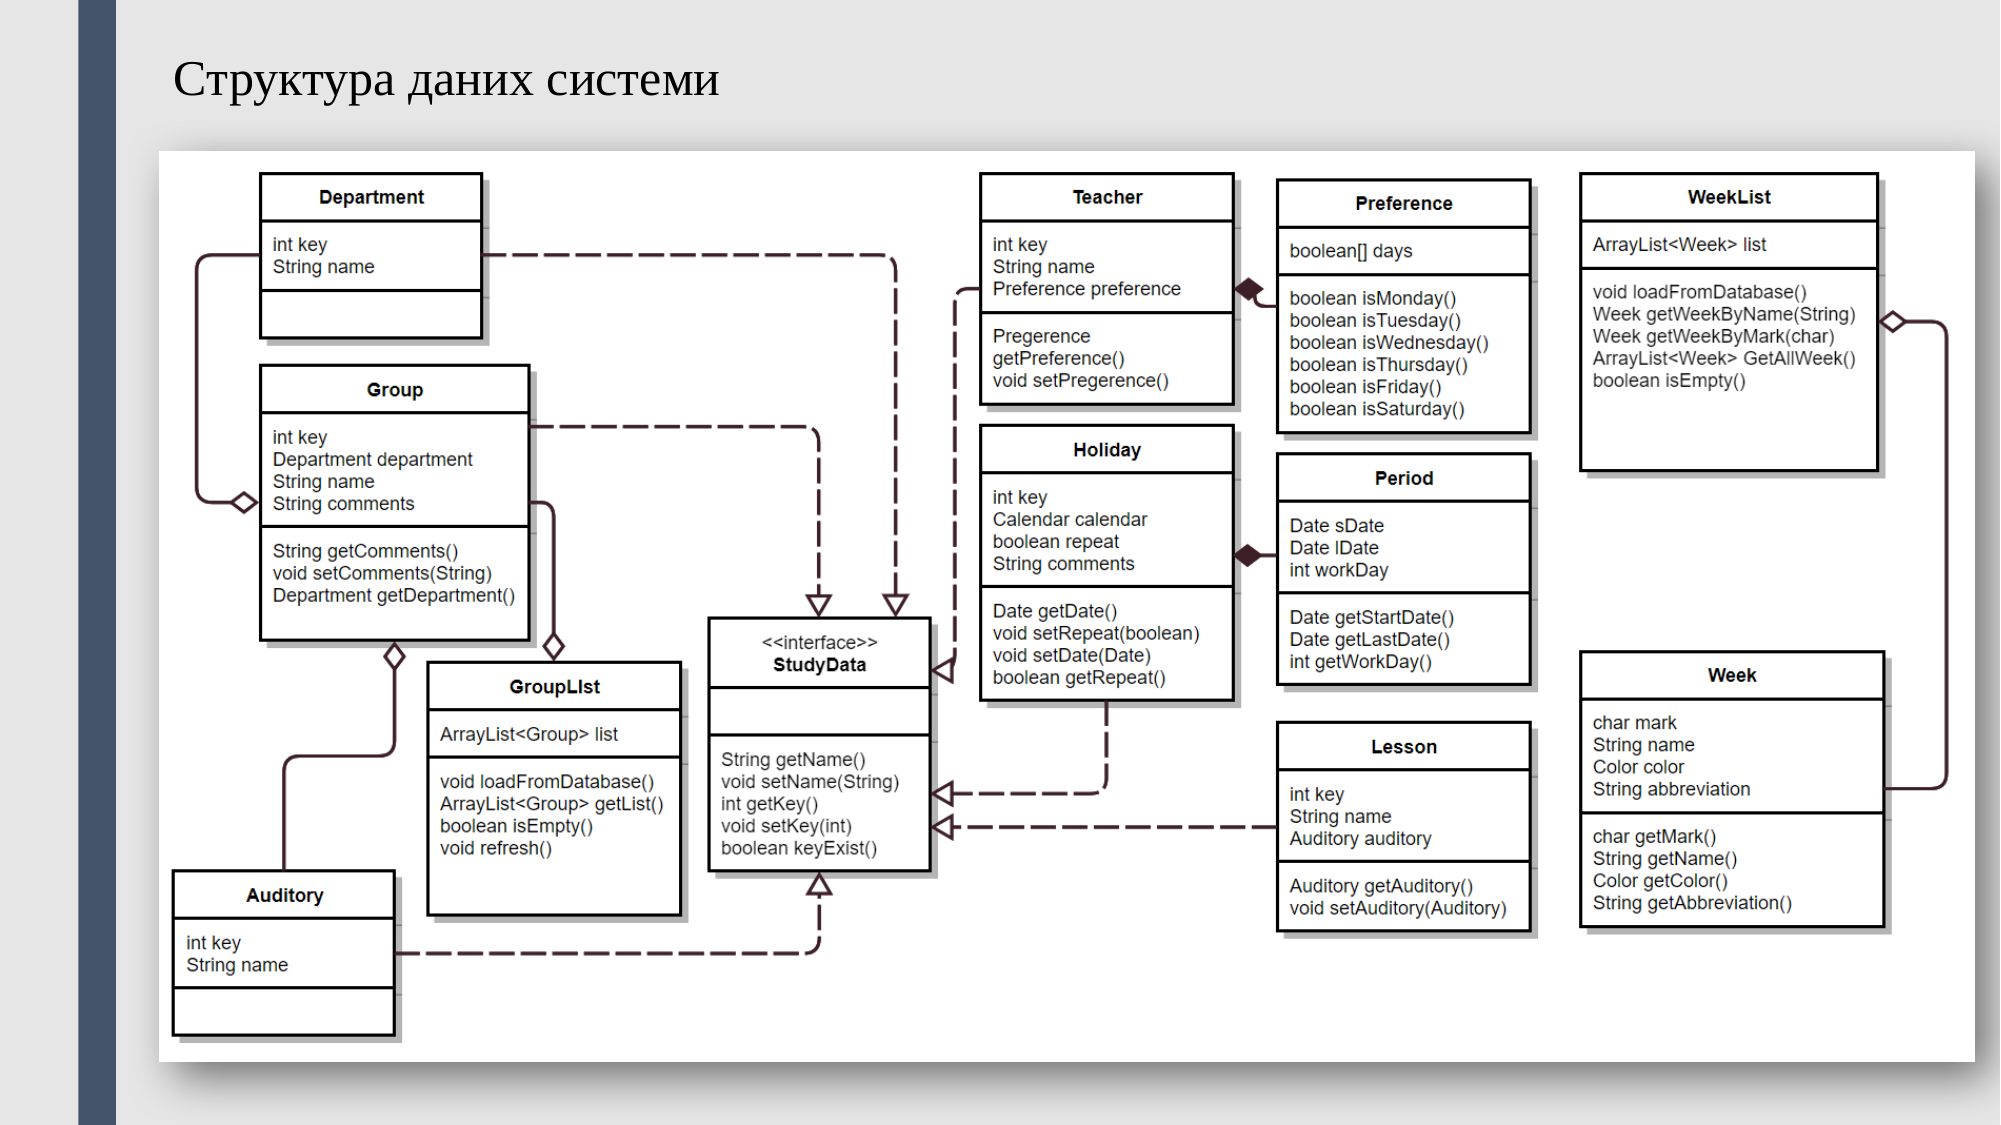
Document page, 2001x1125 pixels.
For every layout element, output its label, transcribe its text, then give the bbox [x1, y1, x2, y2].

text_box Структура даних системи [159, 38, 838, 113]
picture [159, 151, 1975, 1062]
